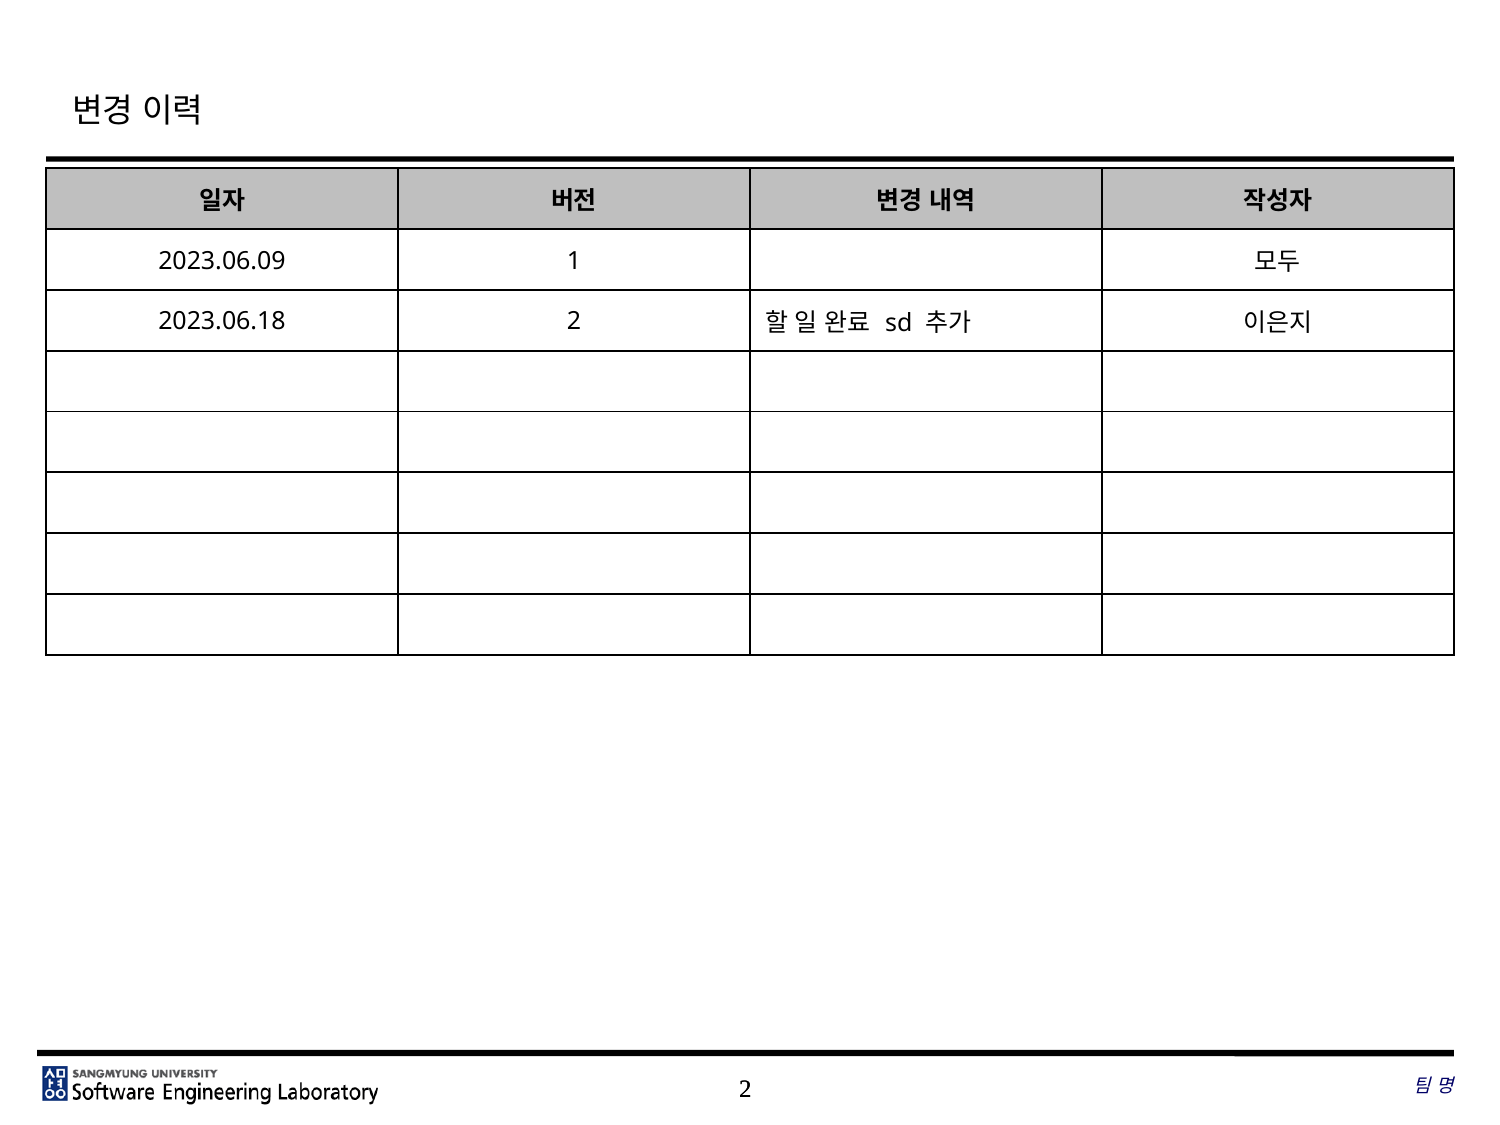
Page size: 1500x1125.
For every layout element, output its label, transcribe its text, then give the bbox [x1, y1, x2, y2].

table_cell [751, 473, 1101, 532]
table_cell [399, 595, 749, 654]
table_header 변경 내역 [751, 169, 1101, 228]
table_cell 2023.06.18 [47, 291, 397, 350]
table_cell [399, 473, 749, 532]
table_cell 1 [399, 230, 749, 289]
table_cell [1103, 473, 1453, 532]
picture [42, 1066, 382, 1106]
table_cell [751, 595, 1101, 654]
table_cell [47, 473, 397, 532]
table_cell [1103, 534, 1453, 593]
table_cell [399, 352, 749, 411]
table_cell [399, 534, 749, 593]
table_cell 이은지 [1103, 291, 1453, 350]
table_cell [1103, 352, 1453, 411]
table_cell [47, 352, 397, 411]
table_cell [751, 412, 1101, 471]
table_cell 할 일 완료 sd 추가 [751, 291, 1101, 350]
table_cell [751, 230, 1101, 289]
table_header 일자 [47, 169, 397, 228]
table_cell [399, 412, 749, 471]
footer 팀 명 [994, 1060, 1454, 1110]
table_cell [751, 352, 1101, 411]
table_cell [1103, 412, 1453, 471]
table_header 작성자 [1103, 169, 1453, 228]
table_cell 2 [399, 291, 749, 350]
table_cell 모두 [1103, 230, 1453, 289]
table_cell [47, 595, 397, 654]
table_cell [47, 534, 397, 593]
table_cell [47, 412, 397, 471]
title 변경 이력 [57, 73, 1190, 149]
table_cell [1103, 595, 1453, 654]
table_cell [751, 534, 1101, 593]
table_cell 2023.06.09 [47, 230, 397, 289]
table_header 버전 [399, 169, 749, 228]
